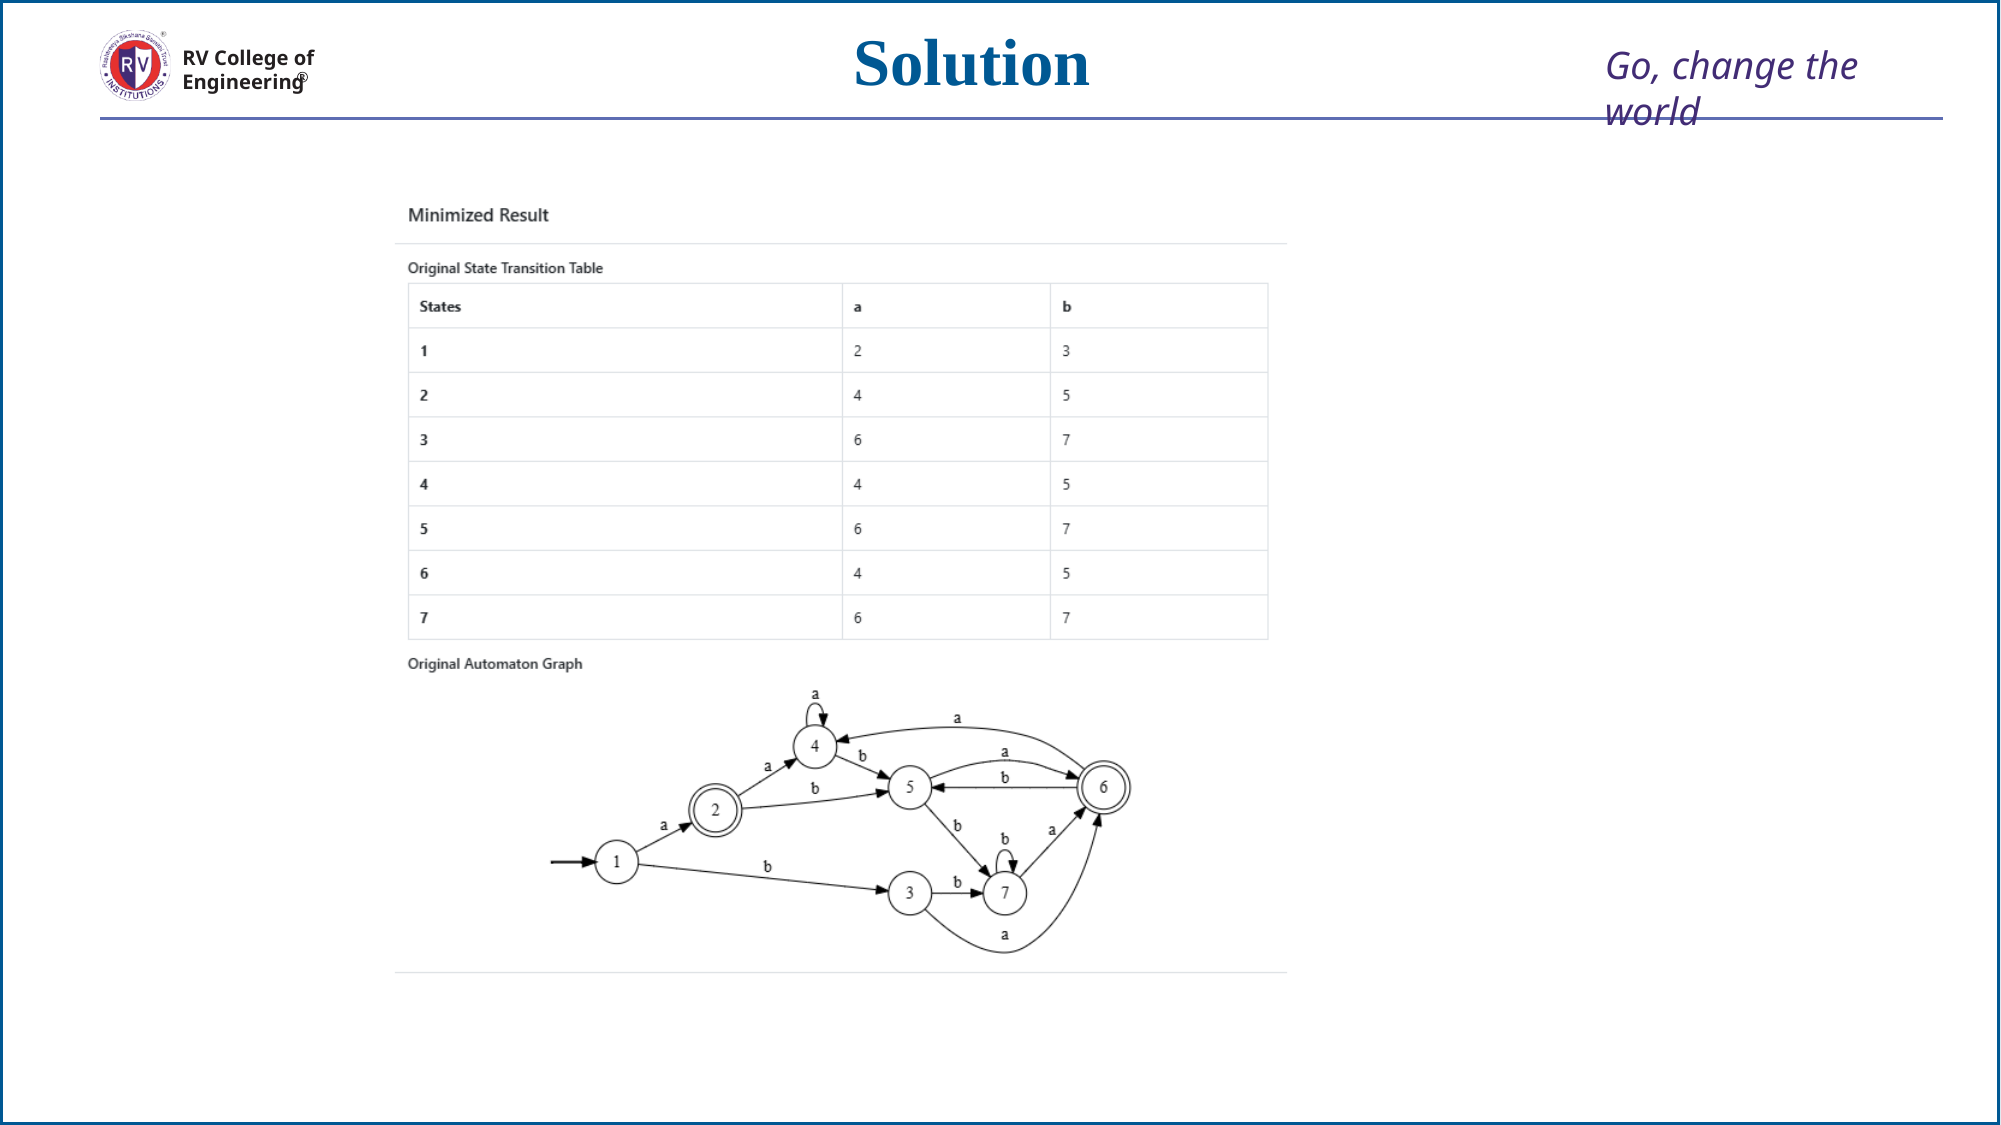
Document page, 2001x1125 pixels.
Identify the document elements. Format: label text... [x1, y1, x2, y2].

picture [99, 30, 171, 101]
picture [394, 192, 1288, 999]
title Solution [340, 27, 1604, 109]
